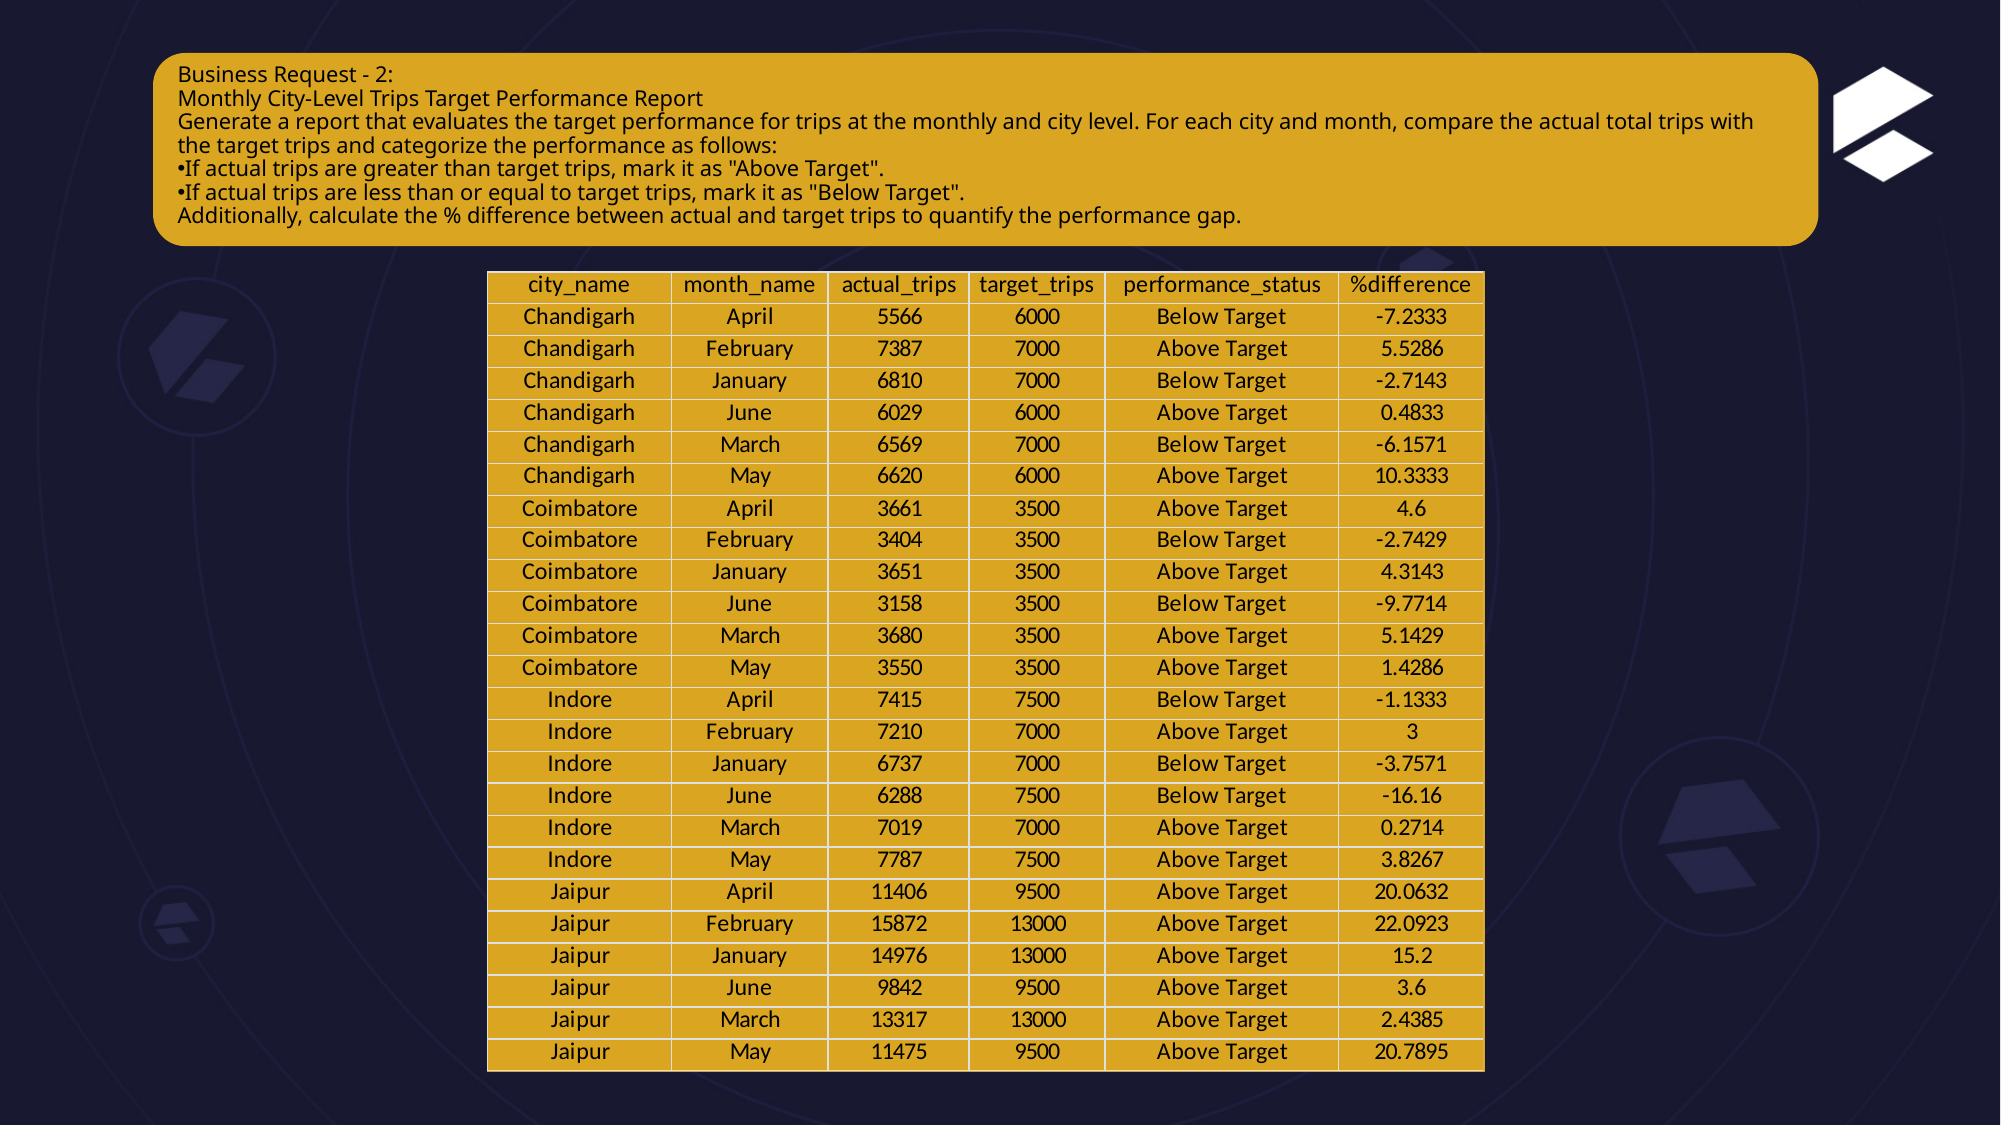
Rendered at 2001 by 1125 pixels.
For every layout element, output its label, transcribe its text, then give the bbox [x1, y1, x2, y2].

text_box Business Request - 2: Monthly City-Level Trips Target Performance Report Generate a report that evaluates the target performance for trips at the monthly and city level. For each city and month, compare the actual total trips with the target trips and categorize the performance as follows: If actual trips are greater than target trips, mark it as "Above Target". If actual trips are less than or equal to target trips, mark it as "Below Target". Additionally, calculate the % difference between actual and target trips to quantify the performance gap. [151, 51, 1821, 248]
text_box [486, 270, 1486, 1073]
picture [0, 0, 2001, 1125]
